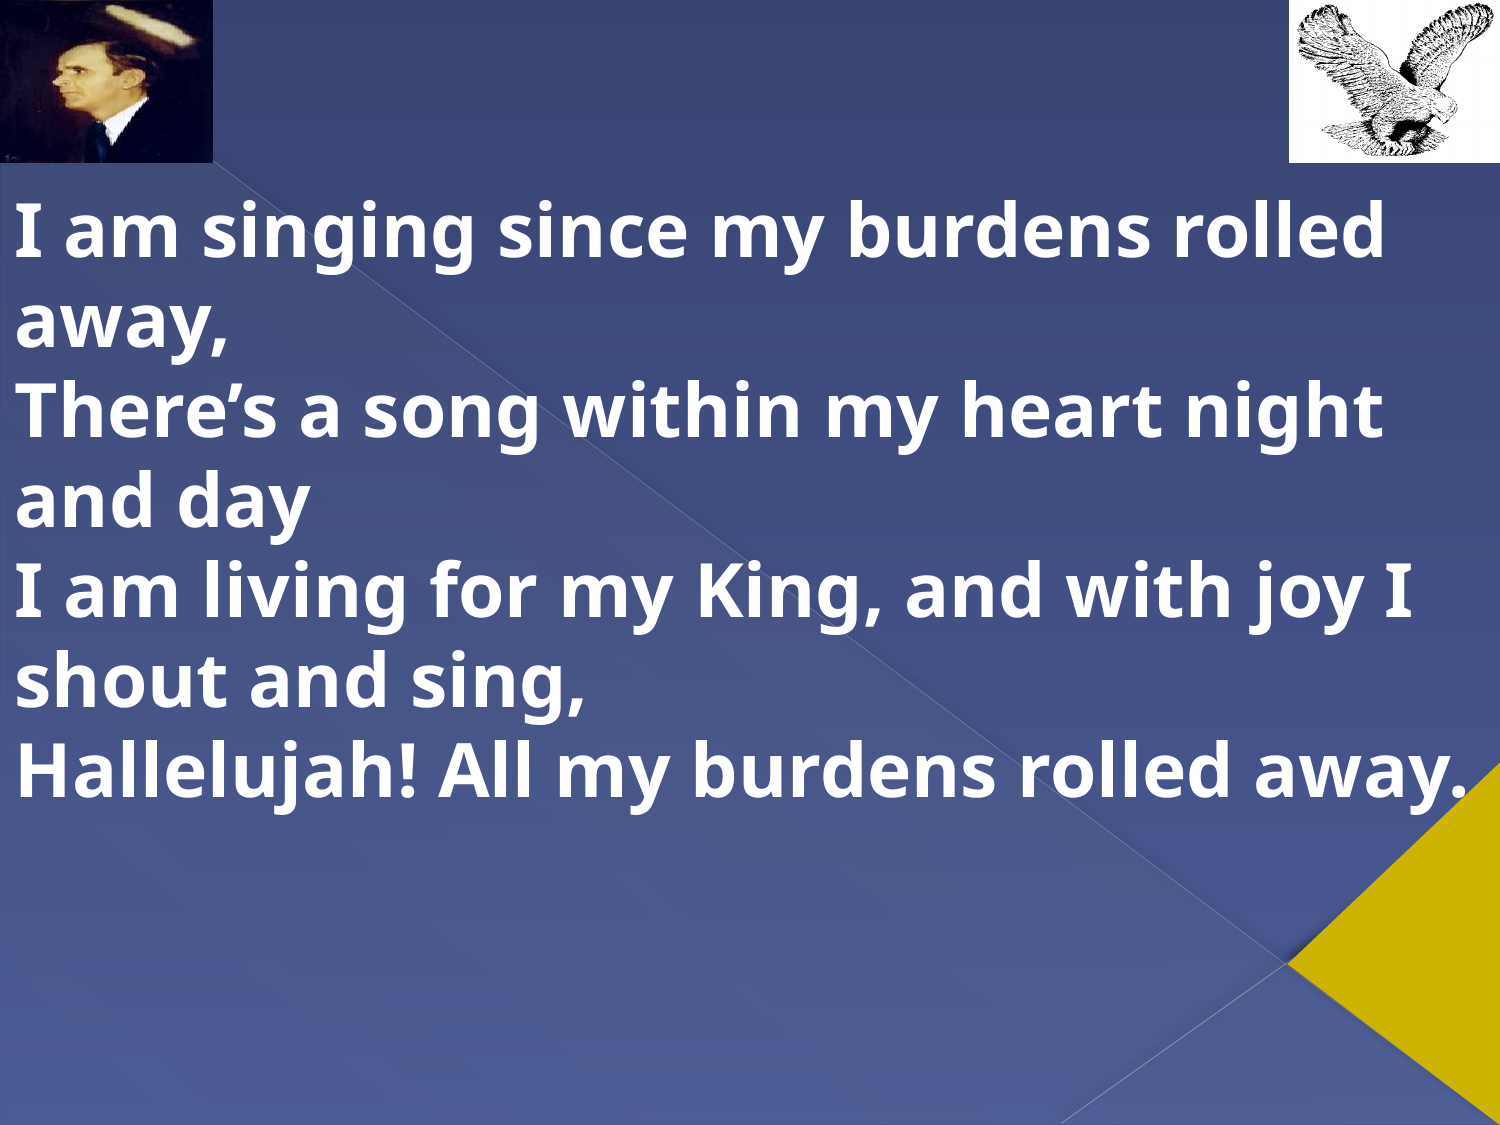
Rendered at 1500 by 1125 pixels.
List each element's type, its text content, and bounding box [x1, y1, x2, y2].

picture [0, 0, 213, 163]
text_box [1285, 820, 1500, 1125]
text_box I am singing since my burdens rolled away, There’s a song within my heart night and day I am living for my King, and with joy I shout and sing, Hallelujah! All my burdens rolled away. [0, 174, 1500, 820]
picture [1288, 0, 1500, 163]
